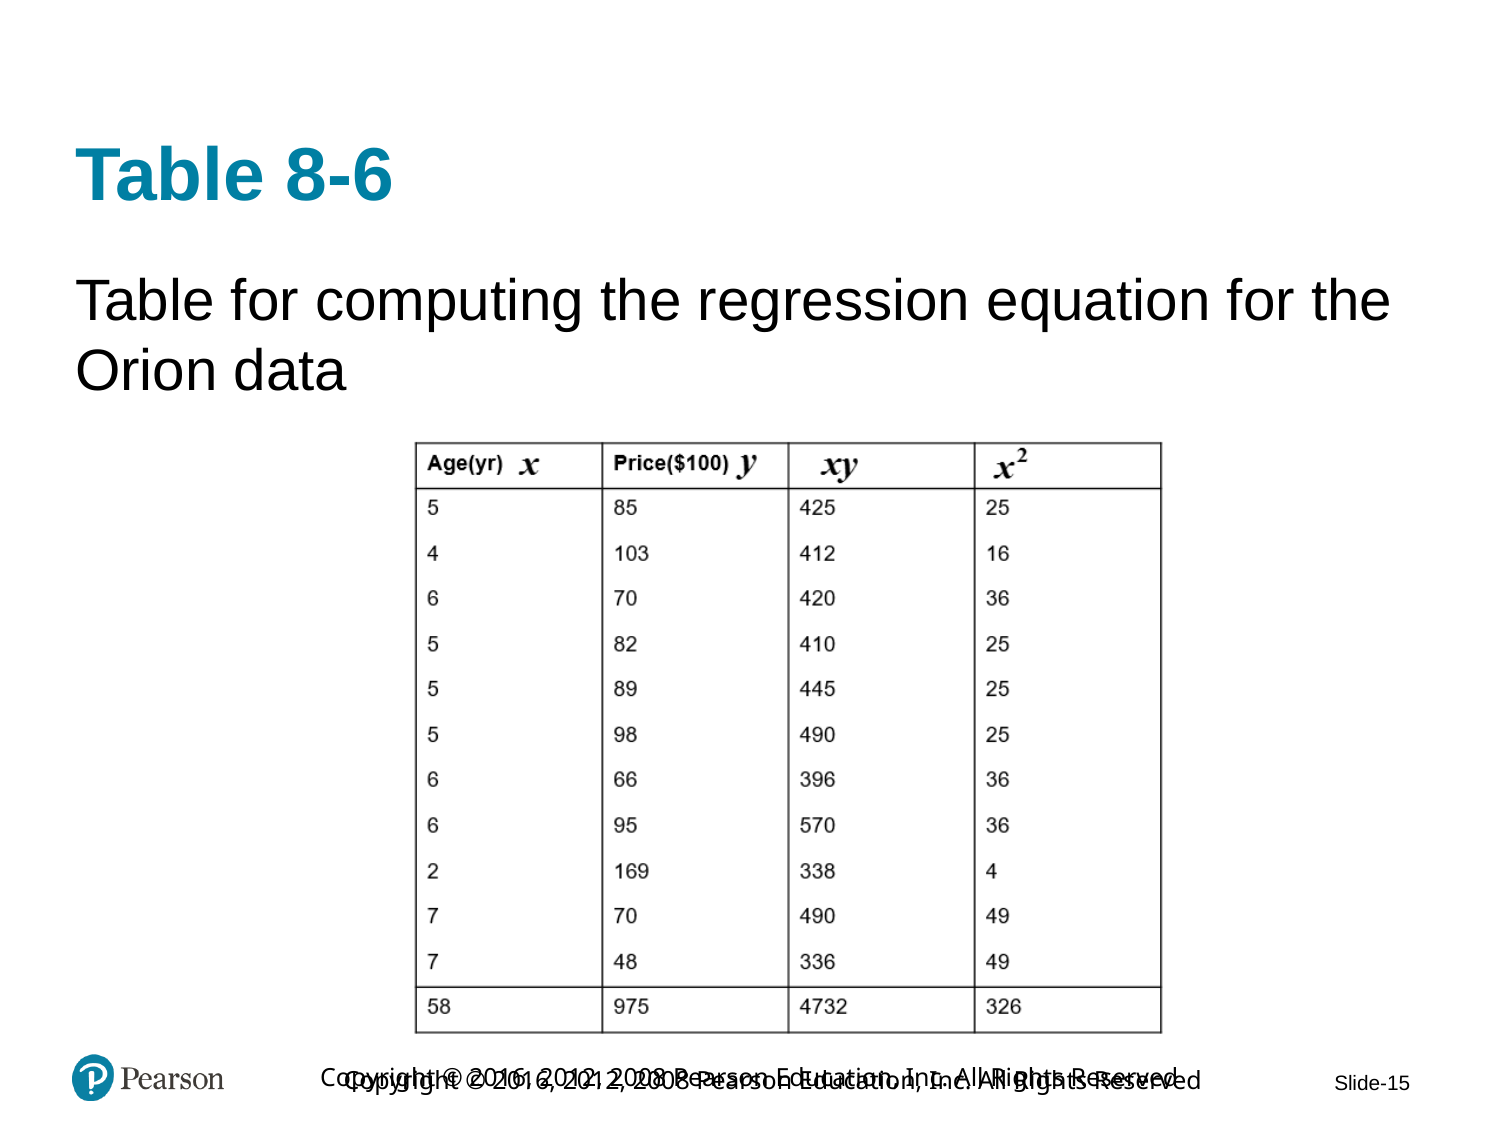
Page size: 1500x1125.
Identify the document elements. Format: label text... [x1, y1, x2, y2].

picture [99, 1054, 224, 1101]
title Table 8-6 [75, 35, 1425, 216]
list Table for computing the regression equation for the Orion data [75, 262, 1425, 430]
picture [72, 1087, 83, 1101]
picture [404, 435, 1172, 1041]
picture [81, 1064, 107, 1089]
picture [72, 1054, 89, 1072]
